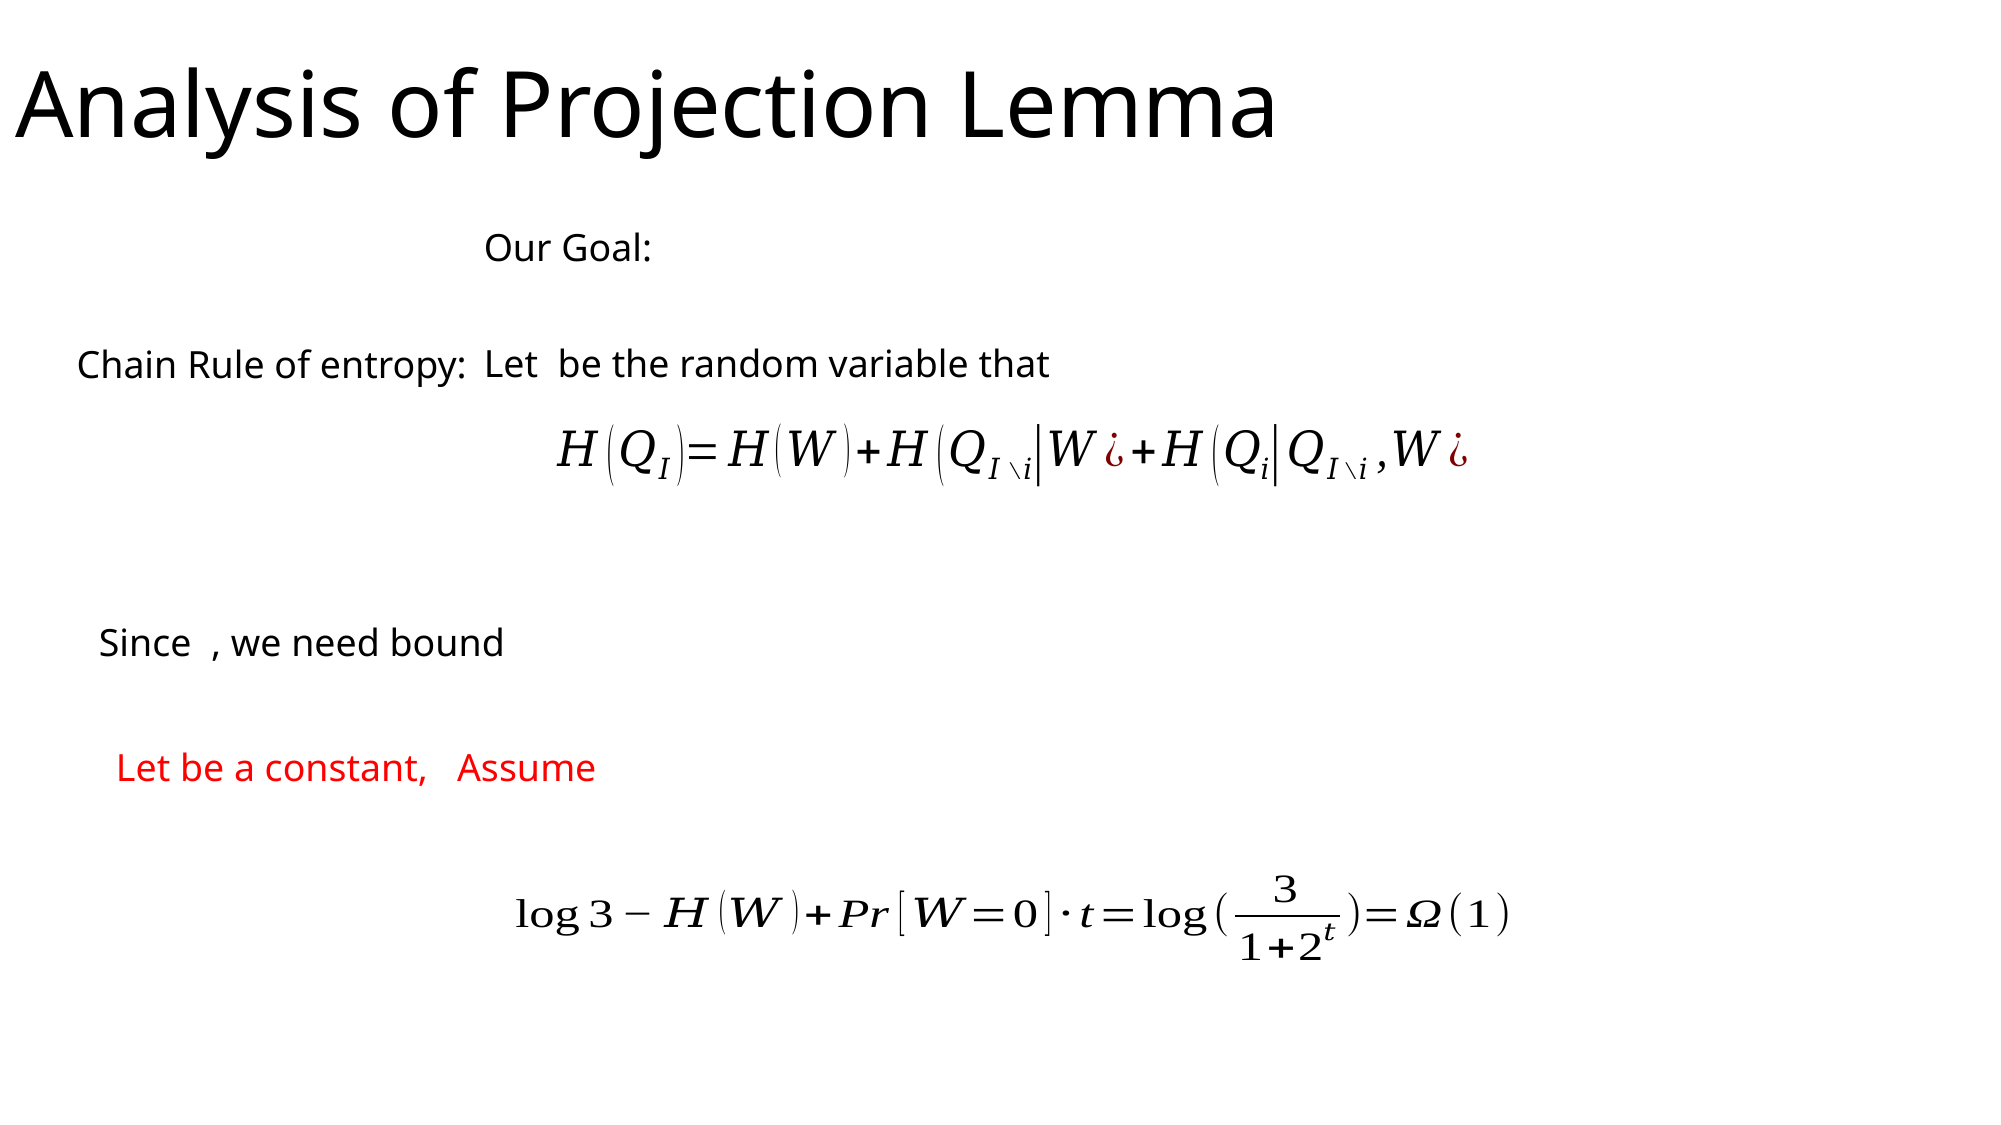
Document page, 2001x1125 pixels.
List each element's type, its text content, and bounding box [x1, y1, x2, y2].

text_box Chain Rule of entropy: [61, 333, 1418, 394]
title Analysis of Projection Lemma [0, 0, 1725, 217]
